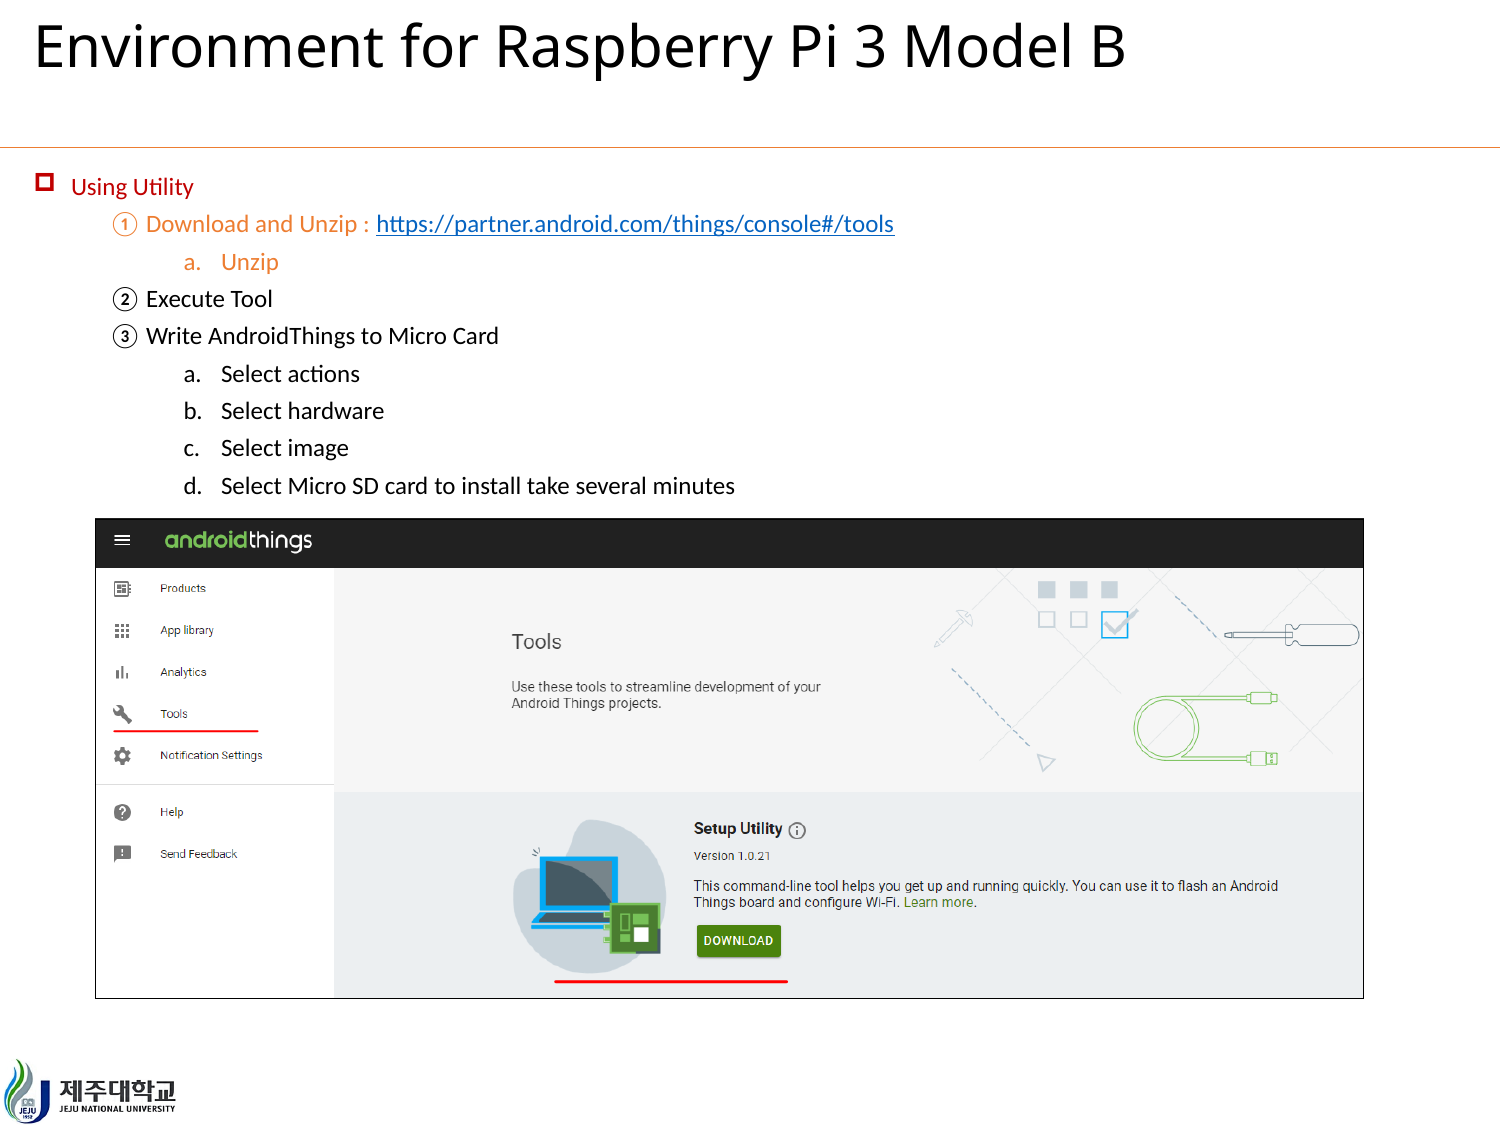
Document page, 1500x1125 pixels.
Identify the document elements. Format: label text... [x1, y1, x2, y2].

title Environment for Raspberry Pi 3 Model B [18, 9, 1482, 166]
list Using Utility Download and Unzip : https://partner.android.com/things/console#/tools Unzip Execute Tool Write AndroidThings to Micro Card Select actions Select hardware Select image Select Micro SD card to install take several minutes [18, 166, 1482, 999]
picture [0, 1057, 177, 1125]
picture [95, 518, 1364, 999]
